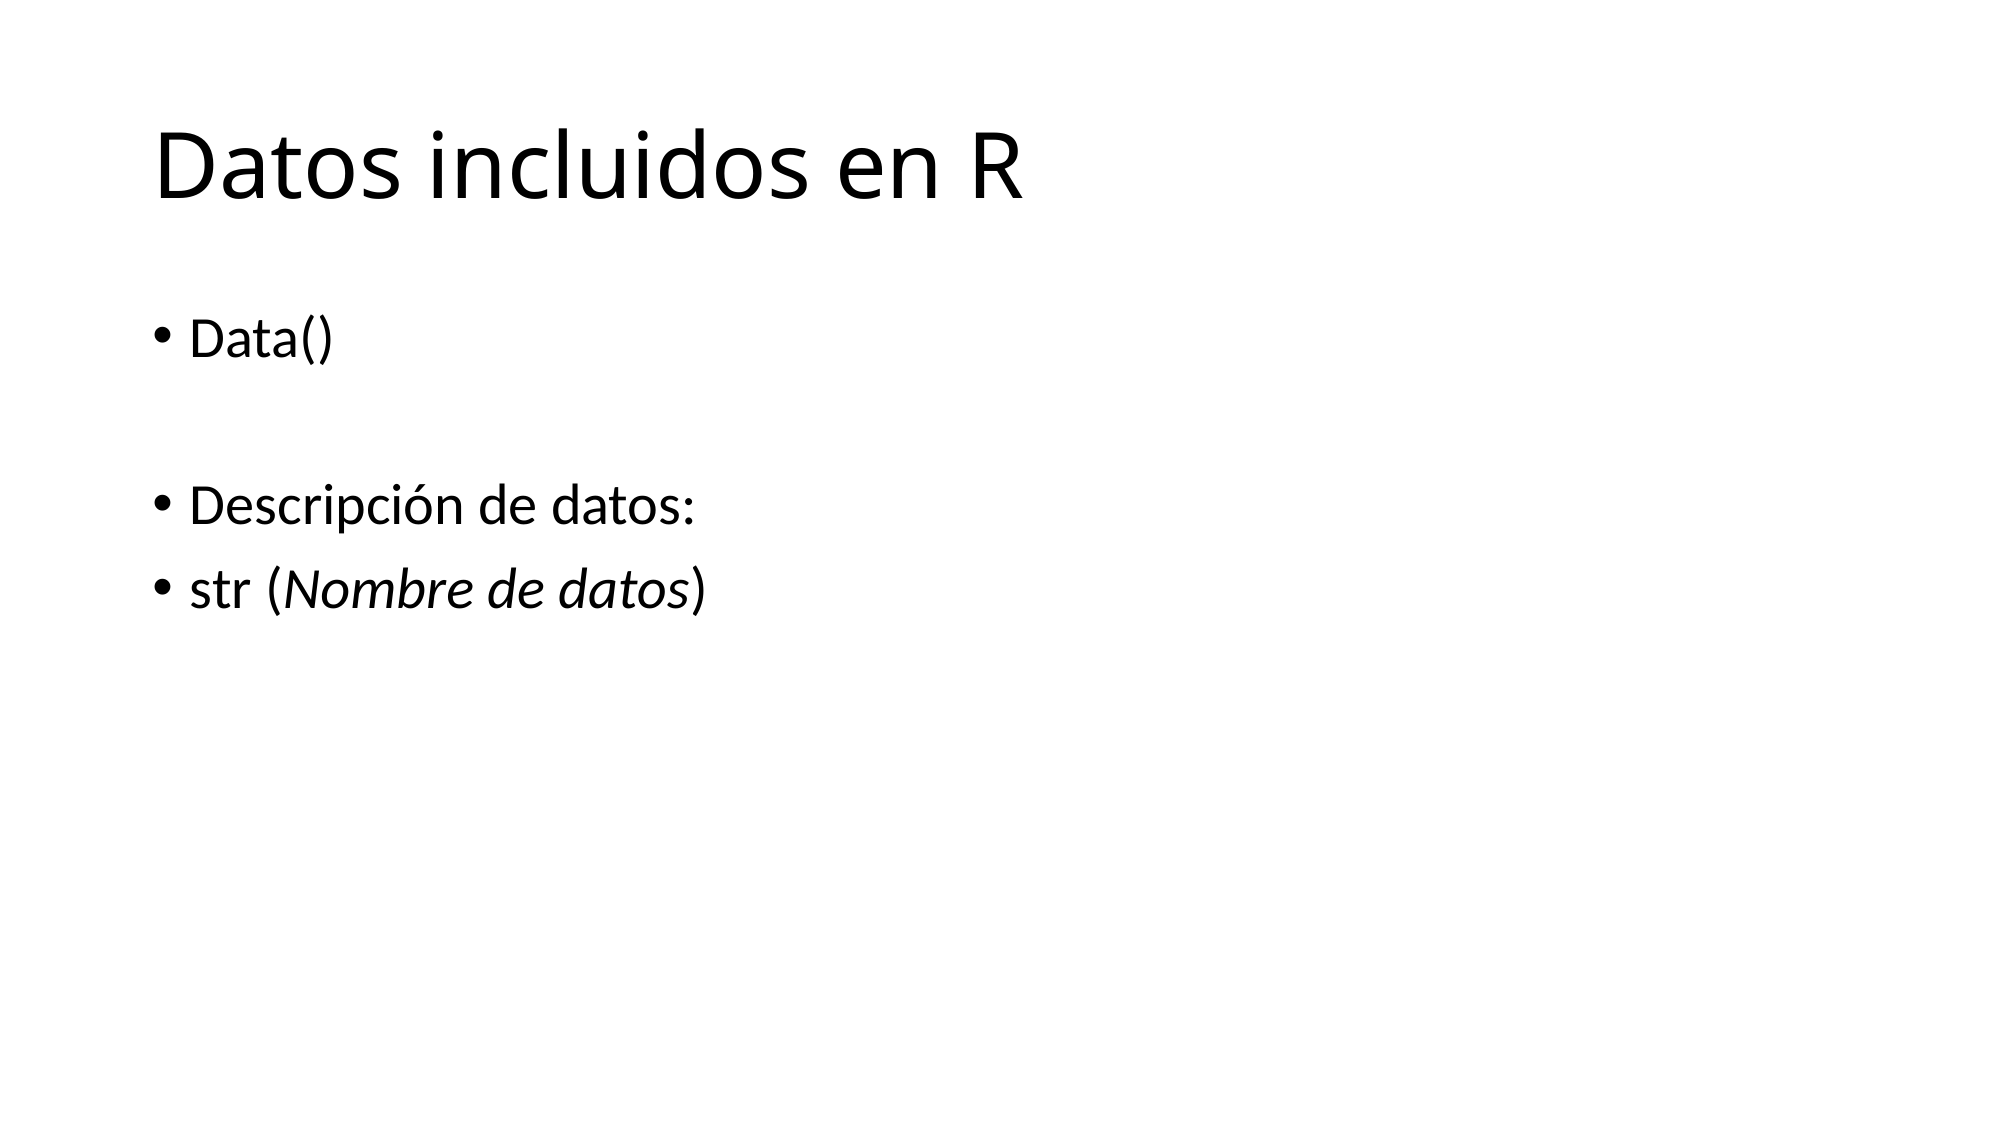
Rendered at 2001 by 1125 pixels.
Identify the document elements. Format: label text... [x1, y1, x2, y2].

list Data() Descripción de datos: str (Nombre de datos) [137, 299, 1863, 1014]
title Datos incluidos en R [137, 59, 1863, 278]
